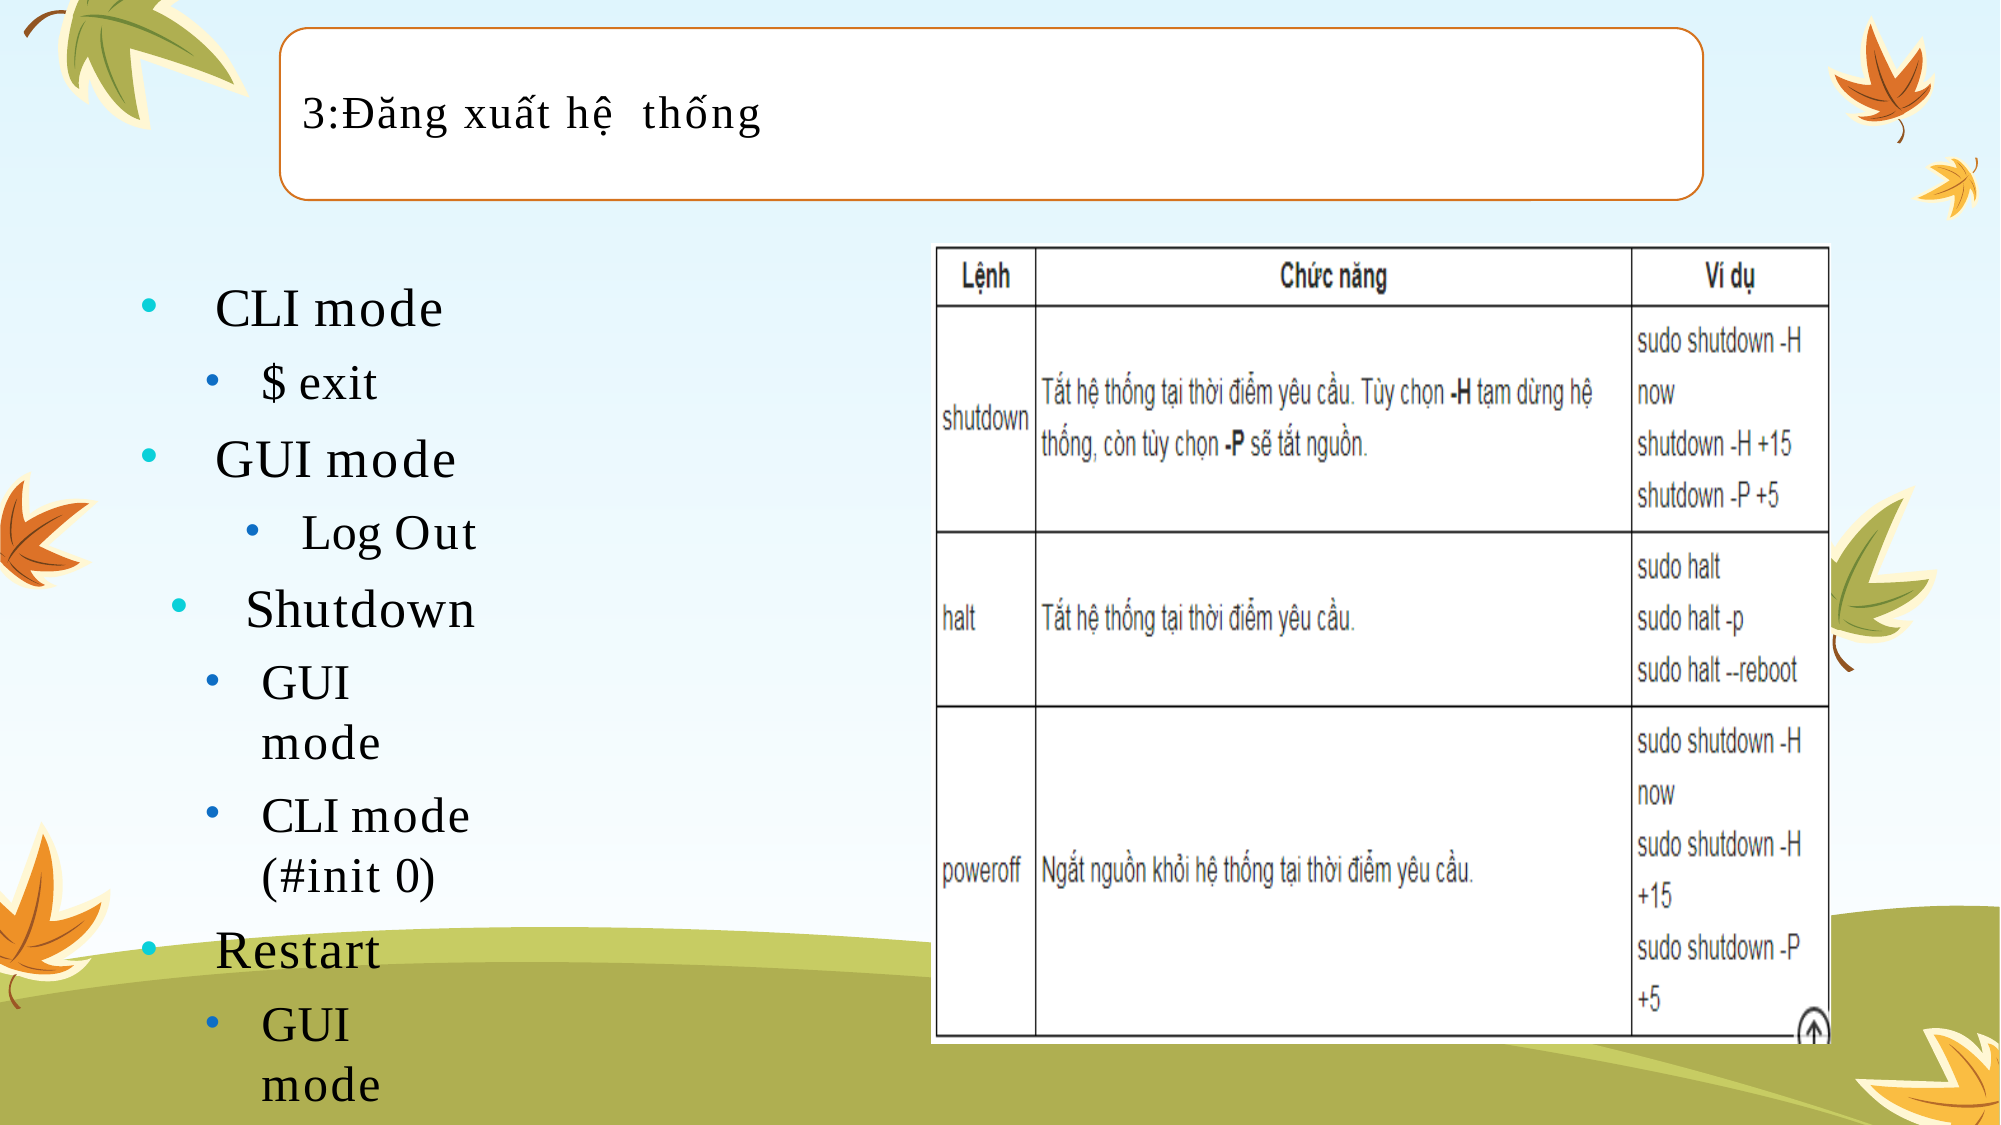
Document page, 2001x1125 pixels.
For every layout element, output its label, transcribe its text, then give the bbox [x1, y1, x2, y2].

text_box CLI mode $ exit GUI mode Log Out Shutdown GUI mode CLI mode (#init 0) Restart GUI mode CLI mode (#init 6) [138, 257, 700, 1125]
text_box [931, 243, 1832, 1044]
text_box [279, 28, 1704, 200]
